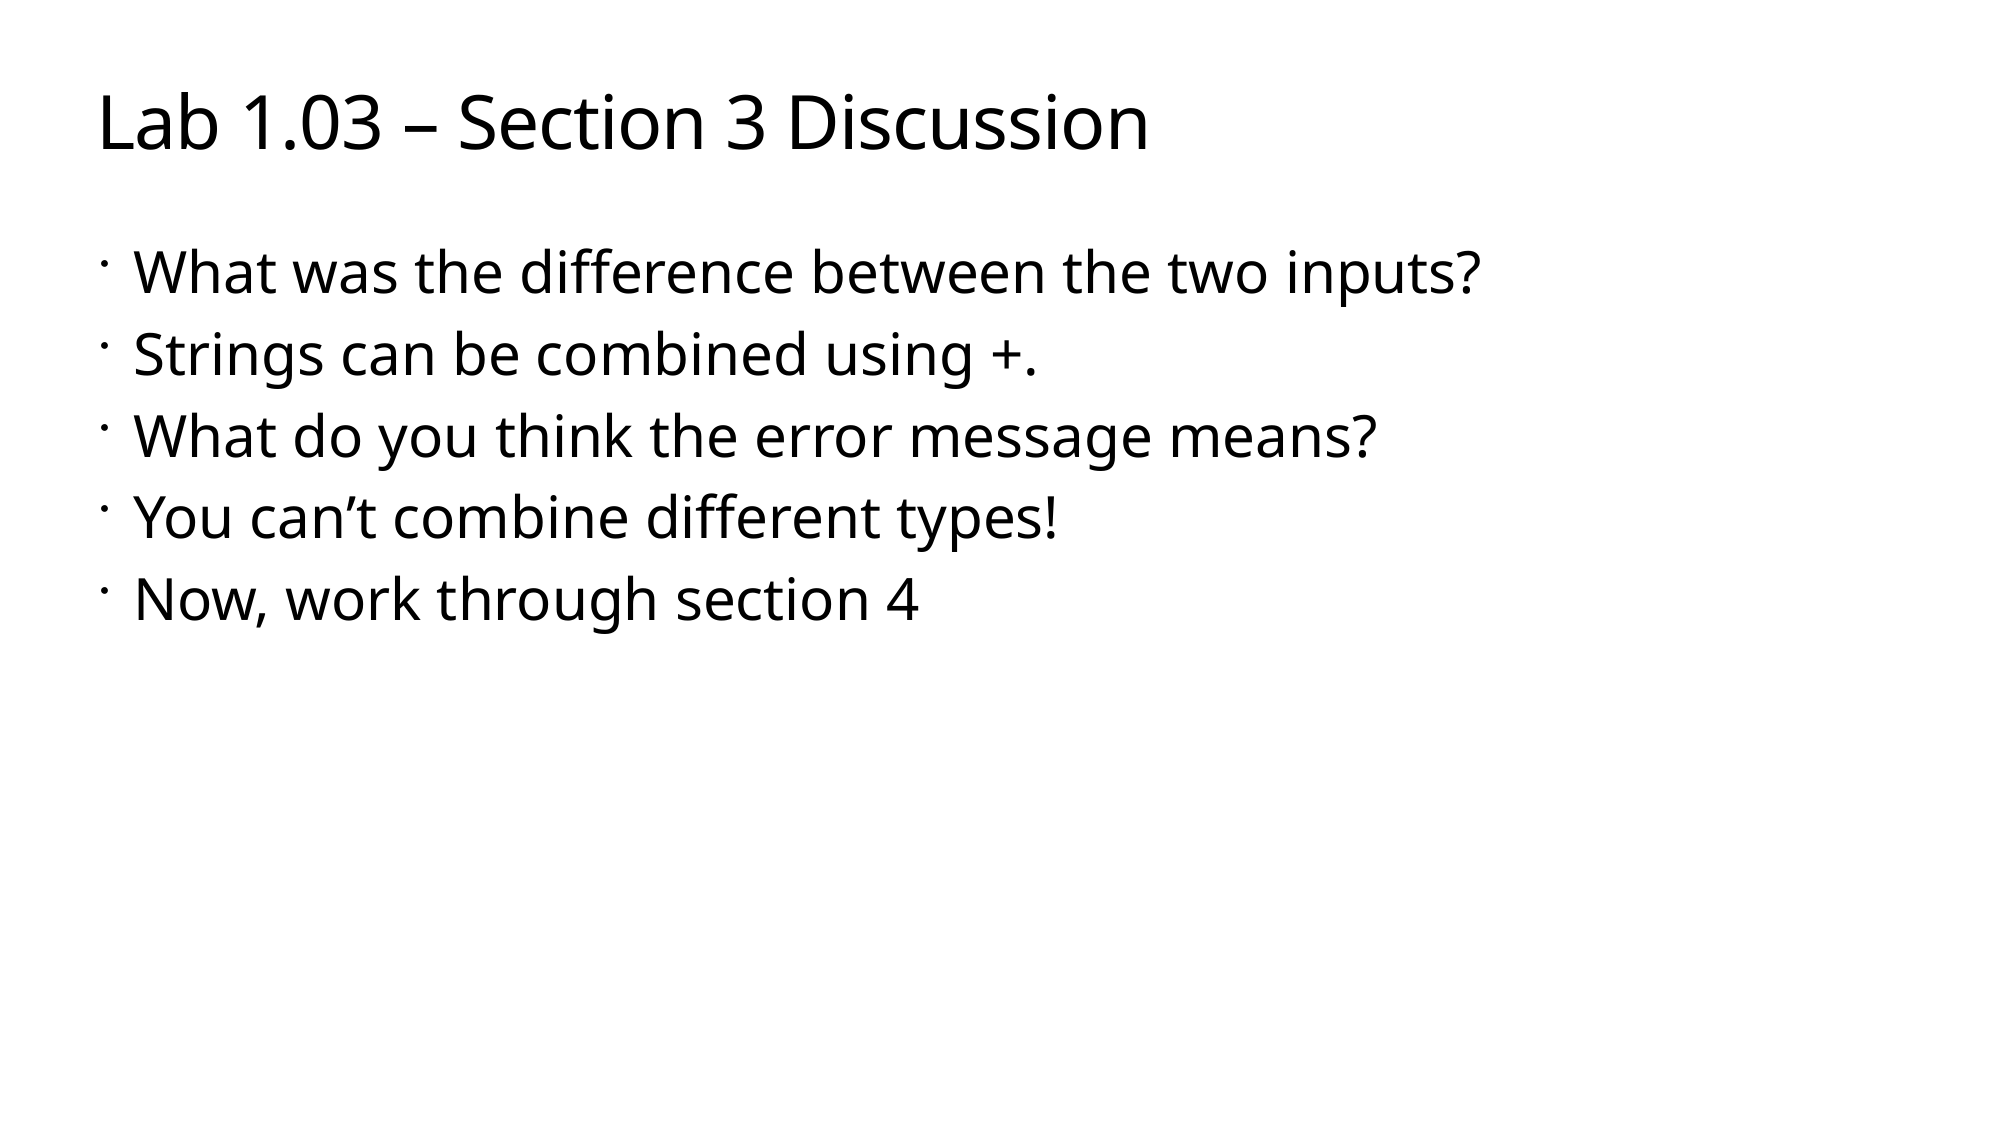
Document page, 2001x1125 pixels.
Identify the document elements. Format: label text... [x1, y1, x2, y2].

title Lab 1.03 – Section 3 Discussion [96, 75, 1904, 166]
list What was the difference between the two inputs? Strings can be combined using +. What do you think the error message means? You can’t combine different types! Now, work through section 4 [95, 235, 1904, 646]
